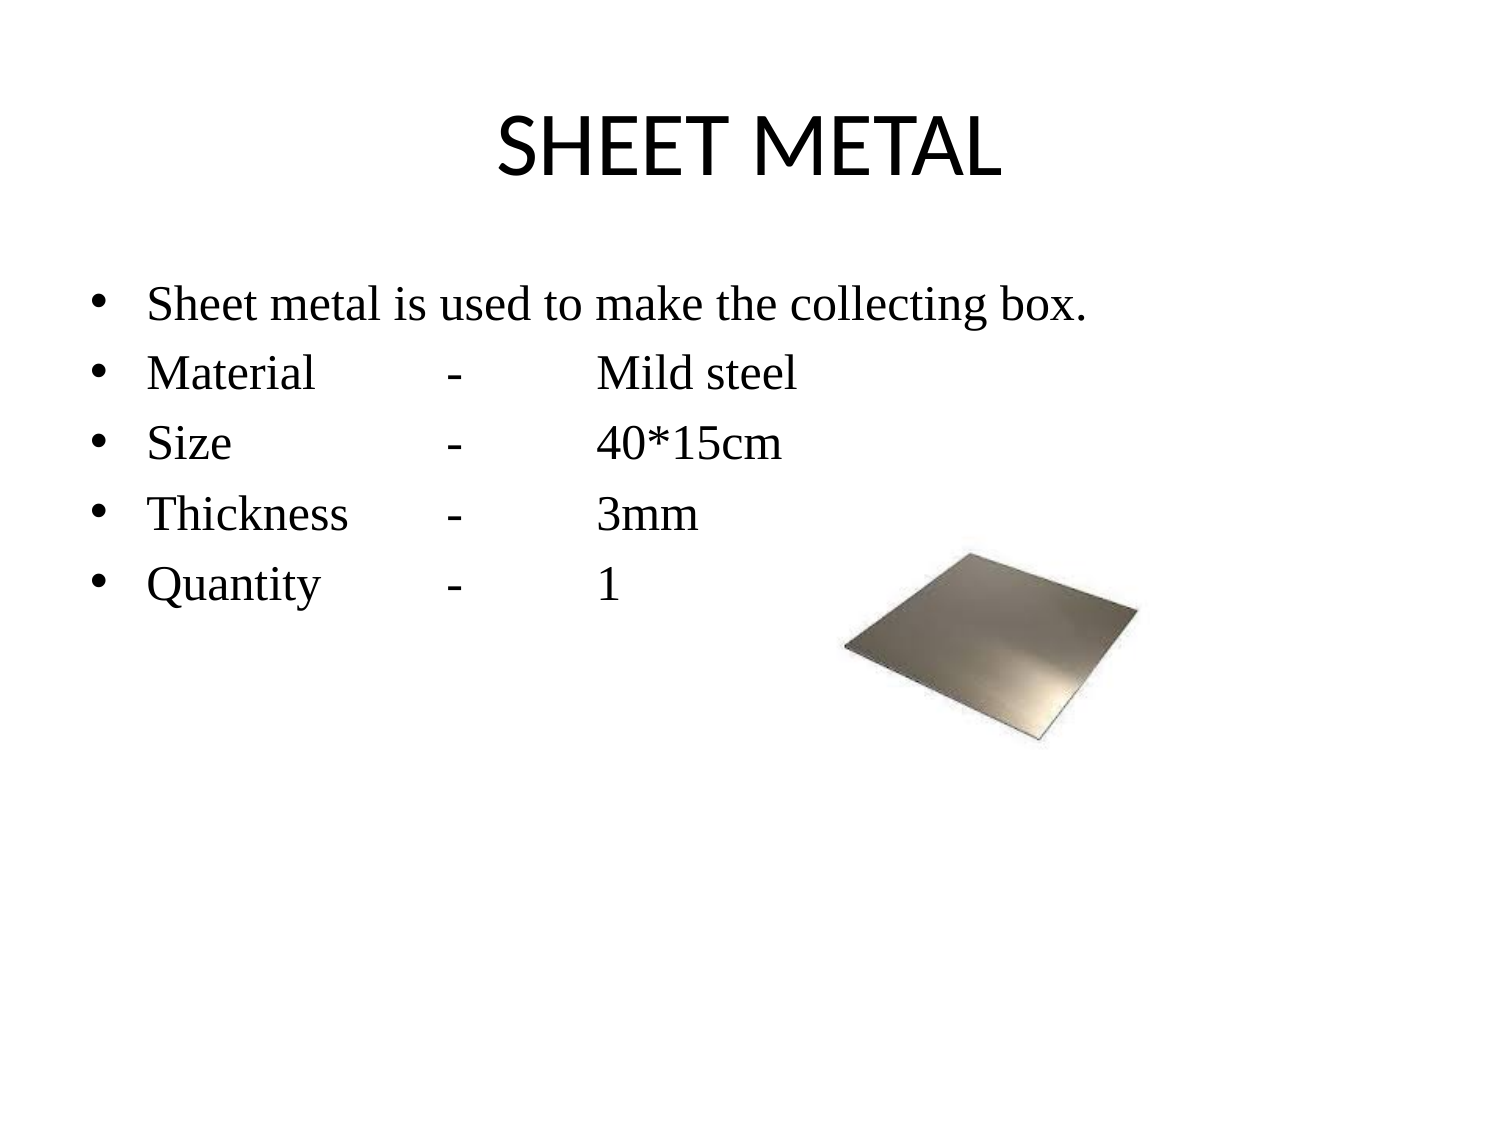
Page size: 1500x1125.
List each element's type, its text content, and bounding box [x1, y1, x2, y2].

list Sheet metal is used to make the collecting box. Material - Mild steel Size - 40*15cm Thickness - 3mm Quantity - 1 [75, 262, 1425, 1005]
picture [812, 462, 1165, 815]
title SHEET METAL [75, 45, 1425, 233]
